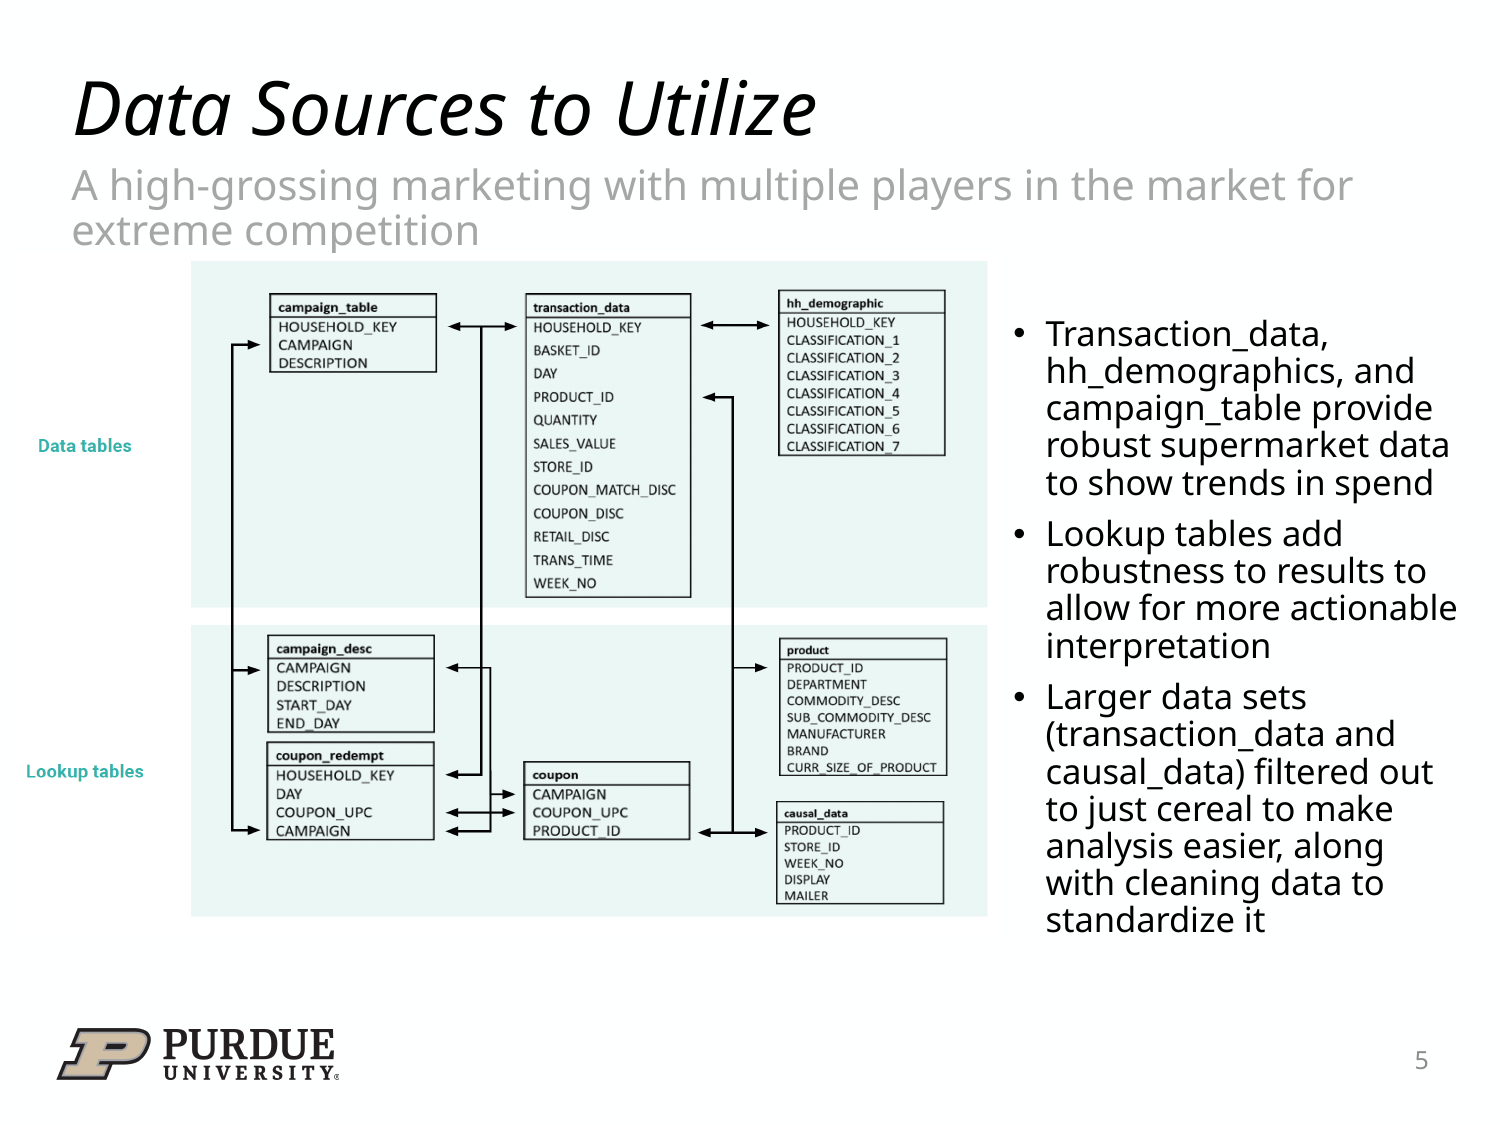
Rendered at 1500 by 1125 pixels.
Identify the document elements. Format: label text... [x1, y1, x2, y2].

slide_number 5 [1263, 1031, 1444, 1092]
list A high-grossing marketing with multiple players in the market for extreme competition [56, 156, 1444, 217]
list Transaction_data, hh_demographics, and campaign_table provide robust supermarket data to show trends in spend Lookup tables add robustness to results to allow for more actionable interpretation Larger data sets (transaction_data and causal_data) filtered out to just cereal to make analysis easier, along with cleaning data to standardize it [998, 253, 1474, 960]
title Data Sources to Utilize [57, 63, 1444, 156]
picture [16, 253, 999, 935]
